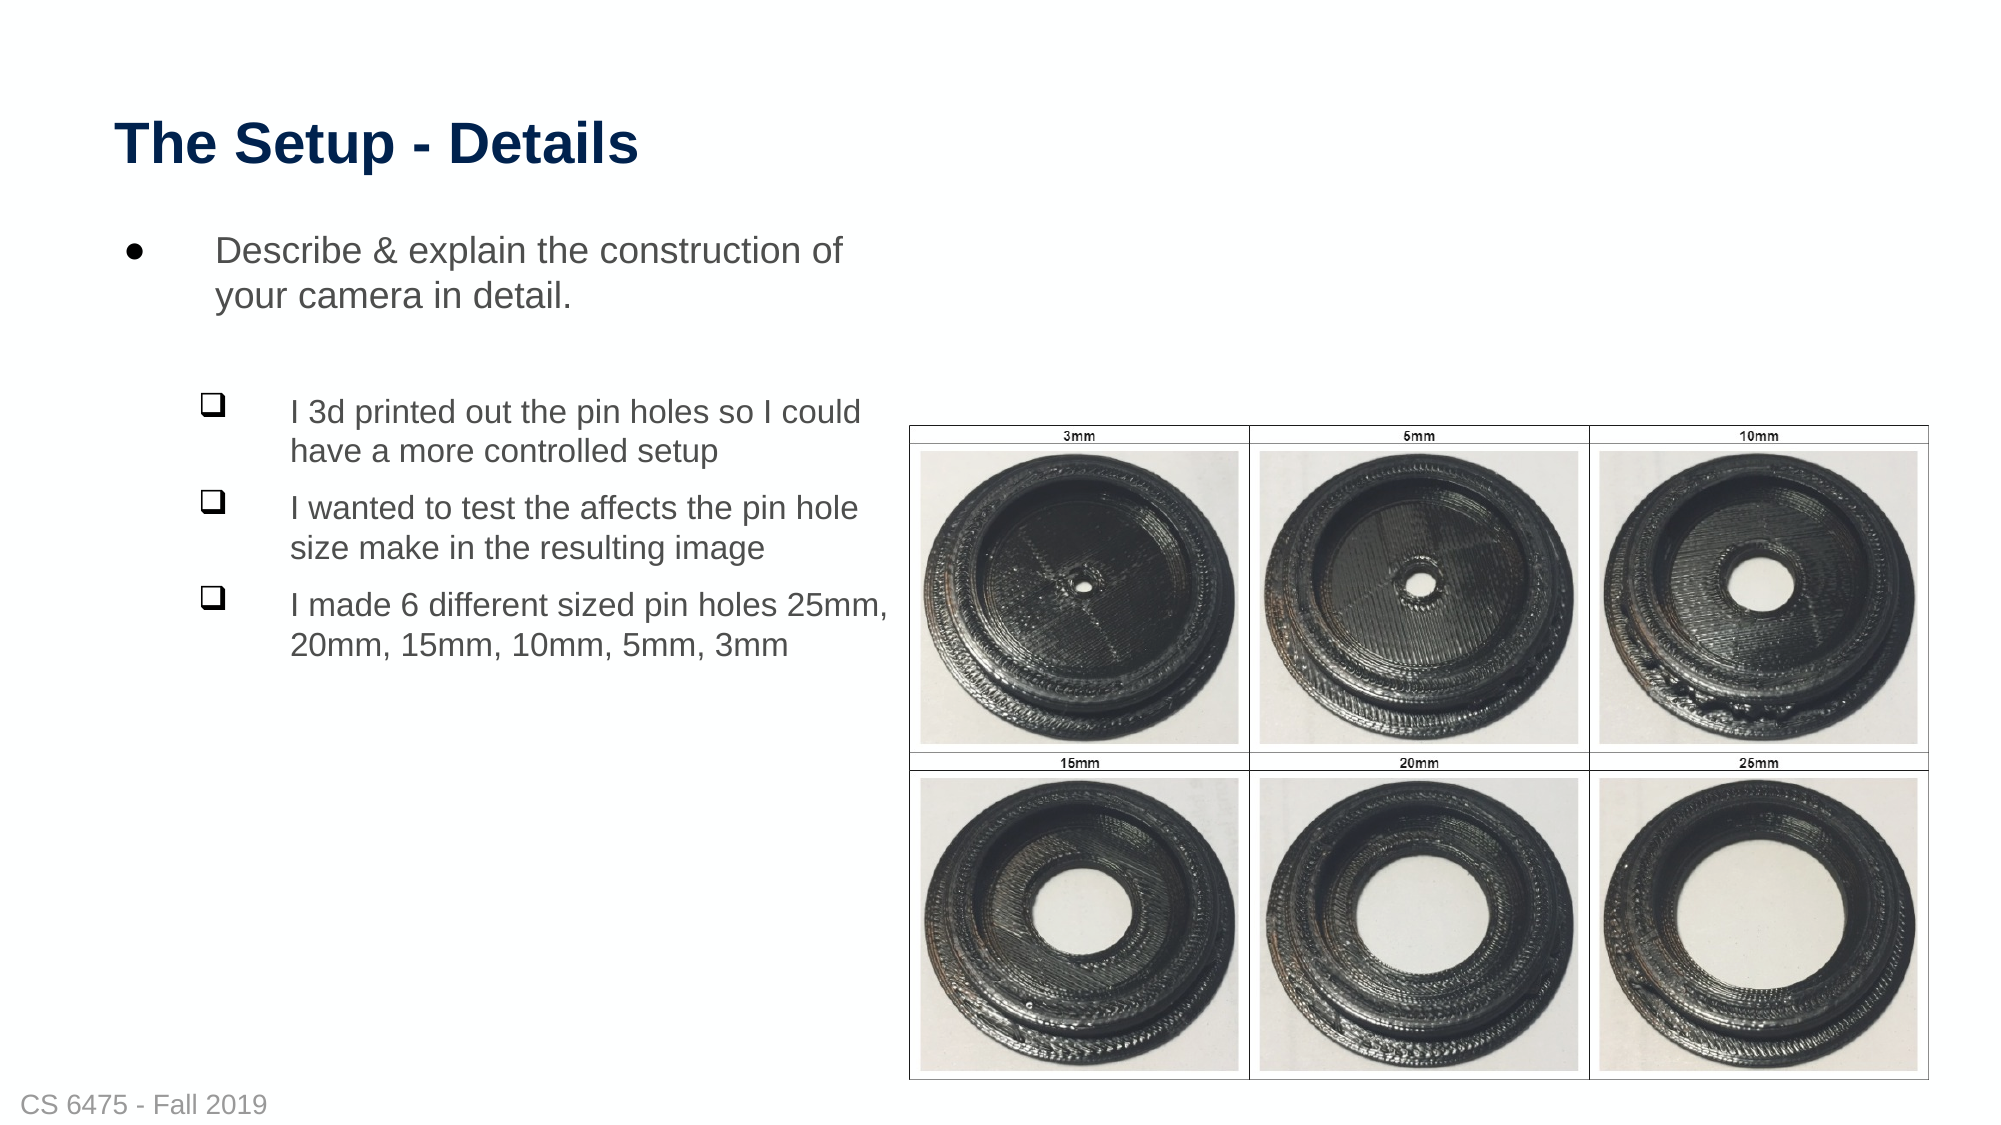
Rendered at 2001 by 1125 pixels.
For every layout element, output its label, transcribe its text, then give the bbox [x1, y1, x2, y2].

picture [909, 425, 1929, 1080]
list Describe & explain the construction of your camera in detail. I 3d printed out the pin holes so I could have a more controlled setup I wanted to test the affects the pin hole size make in the resulting image I made 6 different sized pin holes 25mm, 20mm, 15mm, 10mm, 5mm, 3mm [99, 211, 910, 955]
title The Setup - Details [99, 45, 1900, 191]
